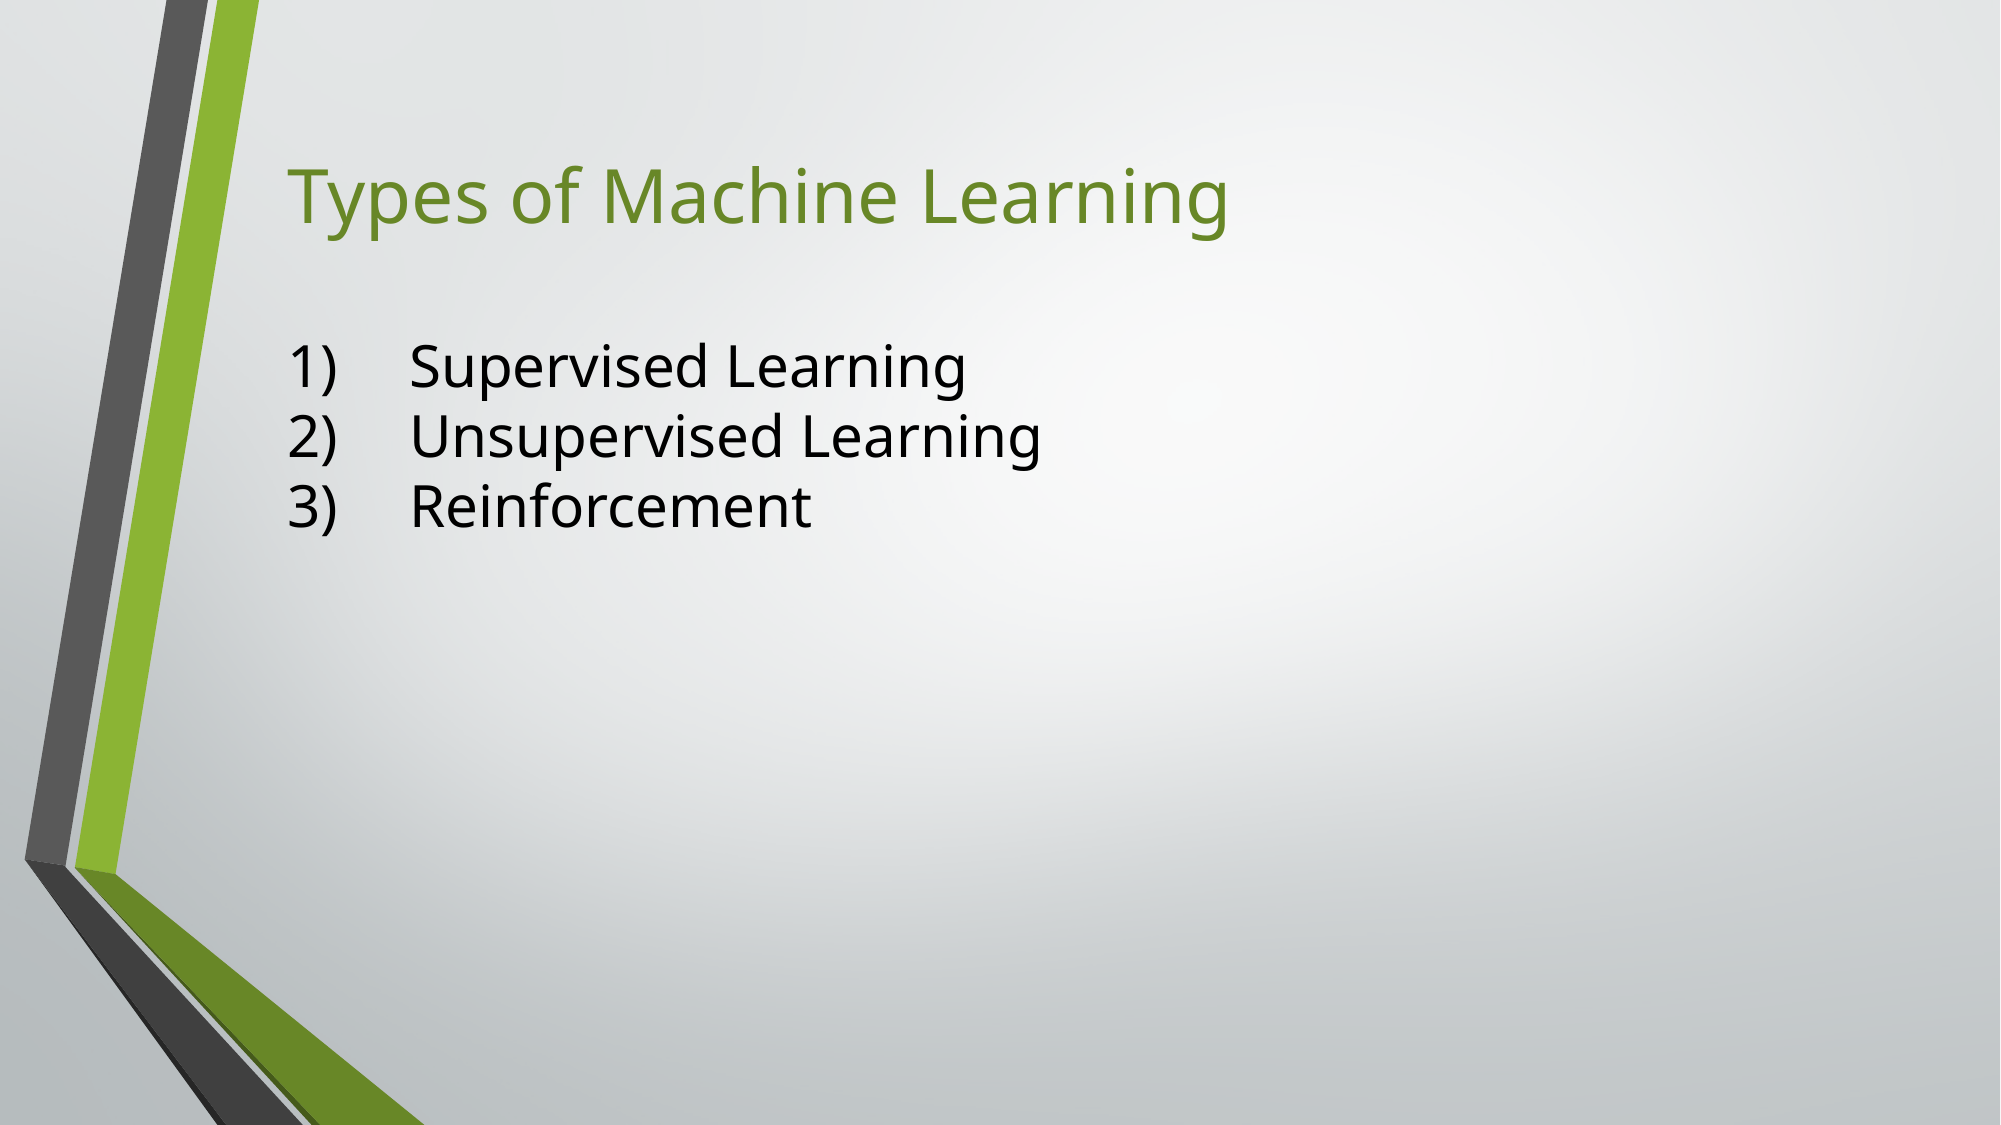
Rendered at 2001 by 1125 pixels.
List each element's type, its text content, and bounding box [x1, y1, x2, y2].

text_box Types of Machine Learning Supervised Learning Unsupervised Learning Reinforcement [272, 141, 1972, 546]
